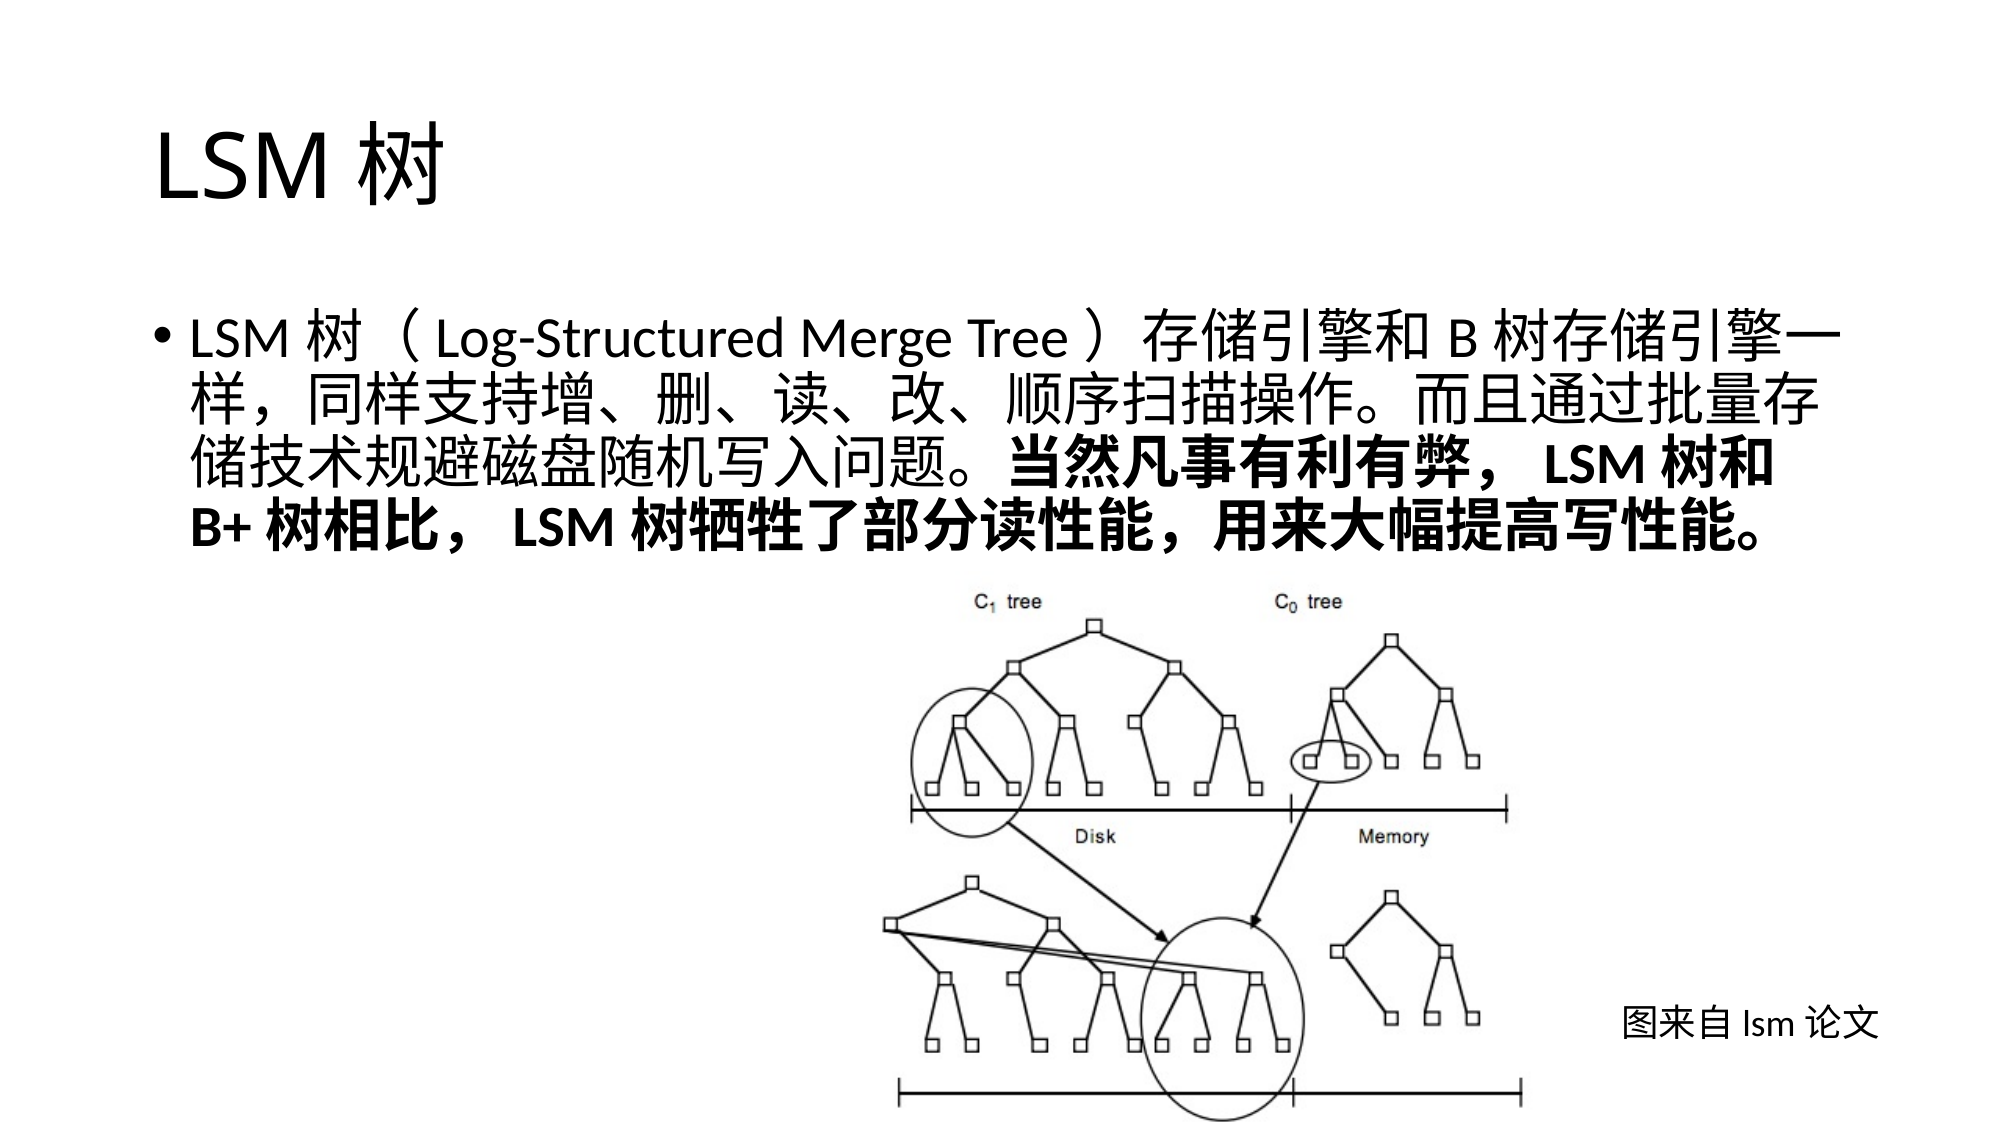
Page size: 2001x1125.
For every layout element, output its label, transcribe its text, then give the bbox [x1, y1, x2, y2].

text_box 图来自lsm论文 [1606, 991, 1934, 1052]
list LSM树（Log-Structured Merge Tree）存储引擎和B树存储引擎一样，同样支持增、删、读、改、顺序扫描操作。而且通过批量存储技术规避磁盘随机写入问题。当然凡事有利有弊，LSM树和B+树相比，LSM树牺牲了部分读性能，用来大幅提高写性能。 [137, 299, 1863, 1014]
picture [856, 571, 1554, 1125]
title LSM树 [137, 59, 1863, 278]
